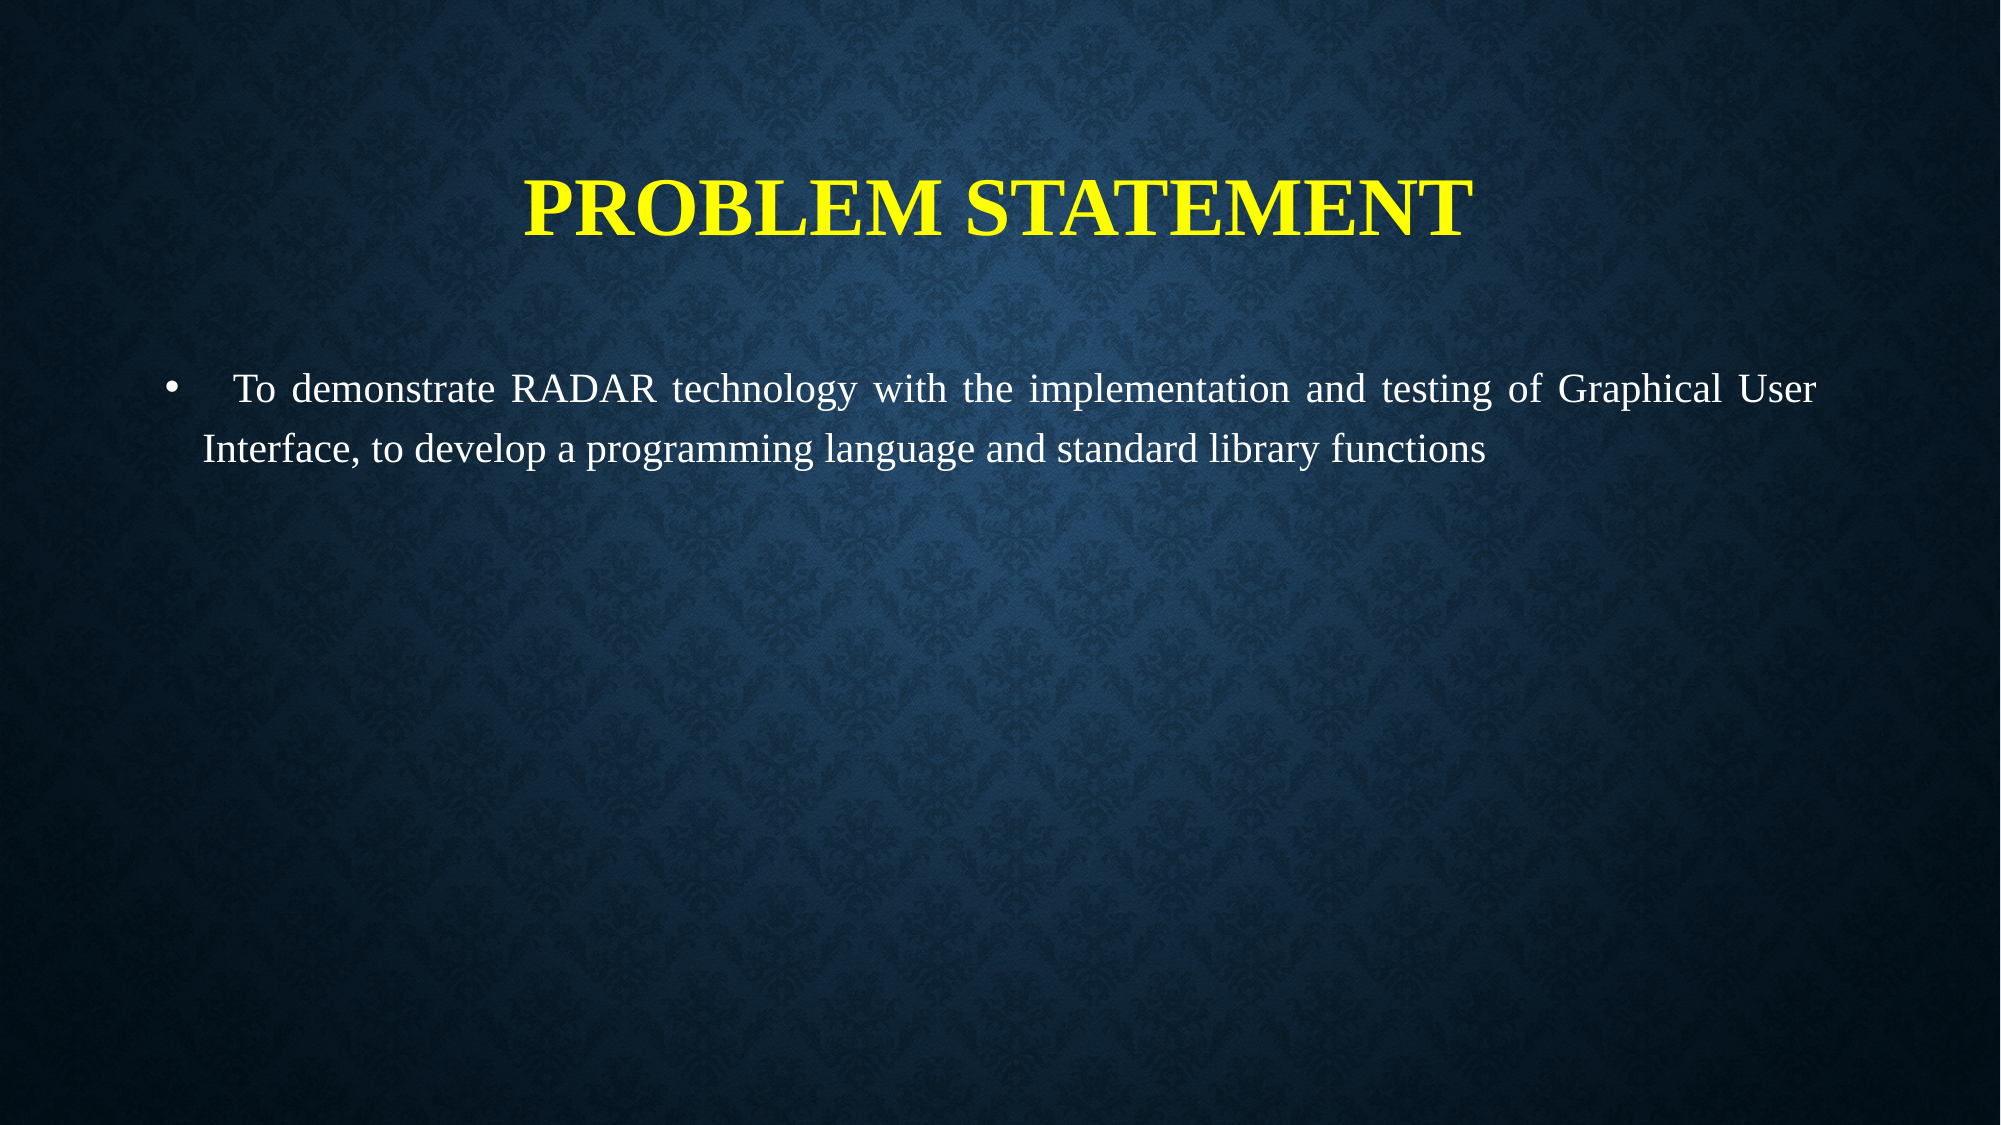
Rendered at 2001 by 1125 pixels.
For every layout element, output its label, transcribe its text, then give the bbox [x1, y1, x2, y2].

list To demonstrate RADAR technology with the implementation and testing of Graphical User Interface, to develop a programming language and standard library functions [149, 343, 1849, 950]
title Problem statement [149, 99, 1849, 318]
